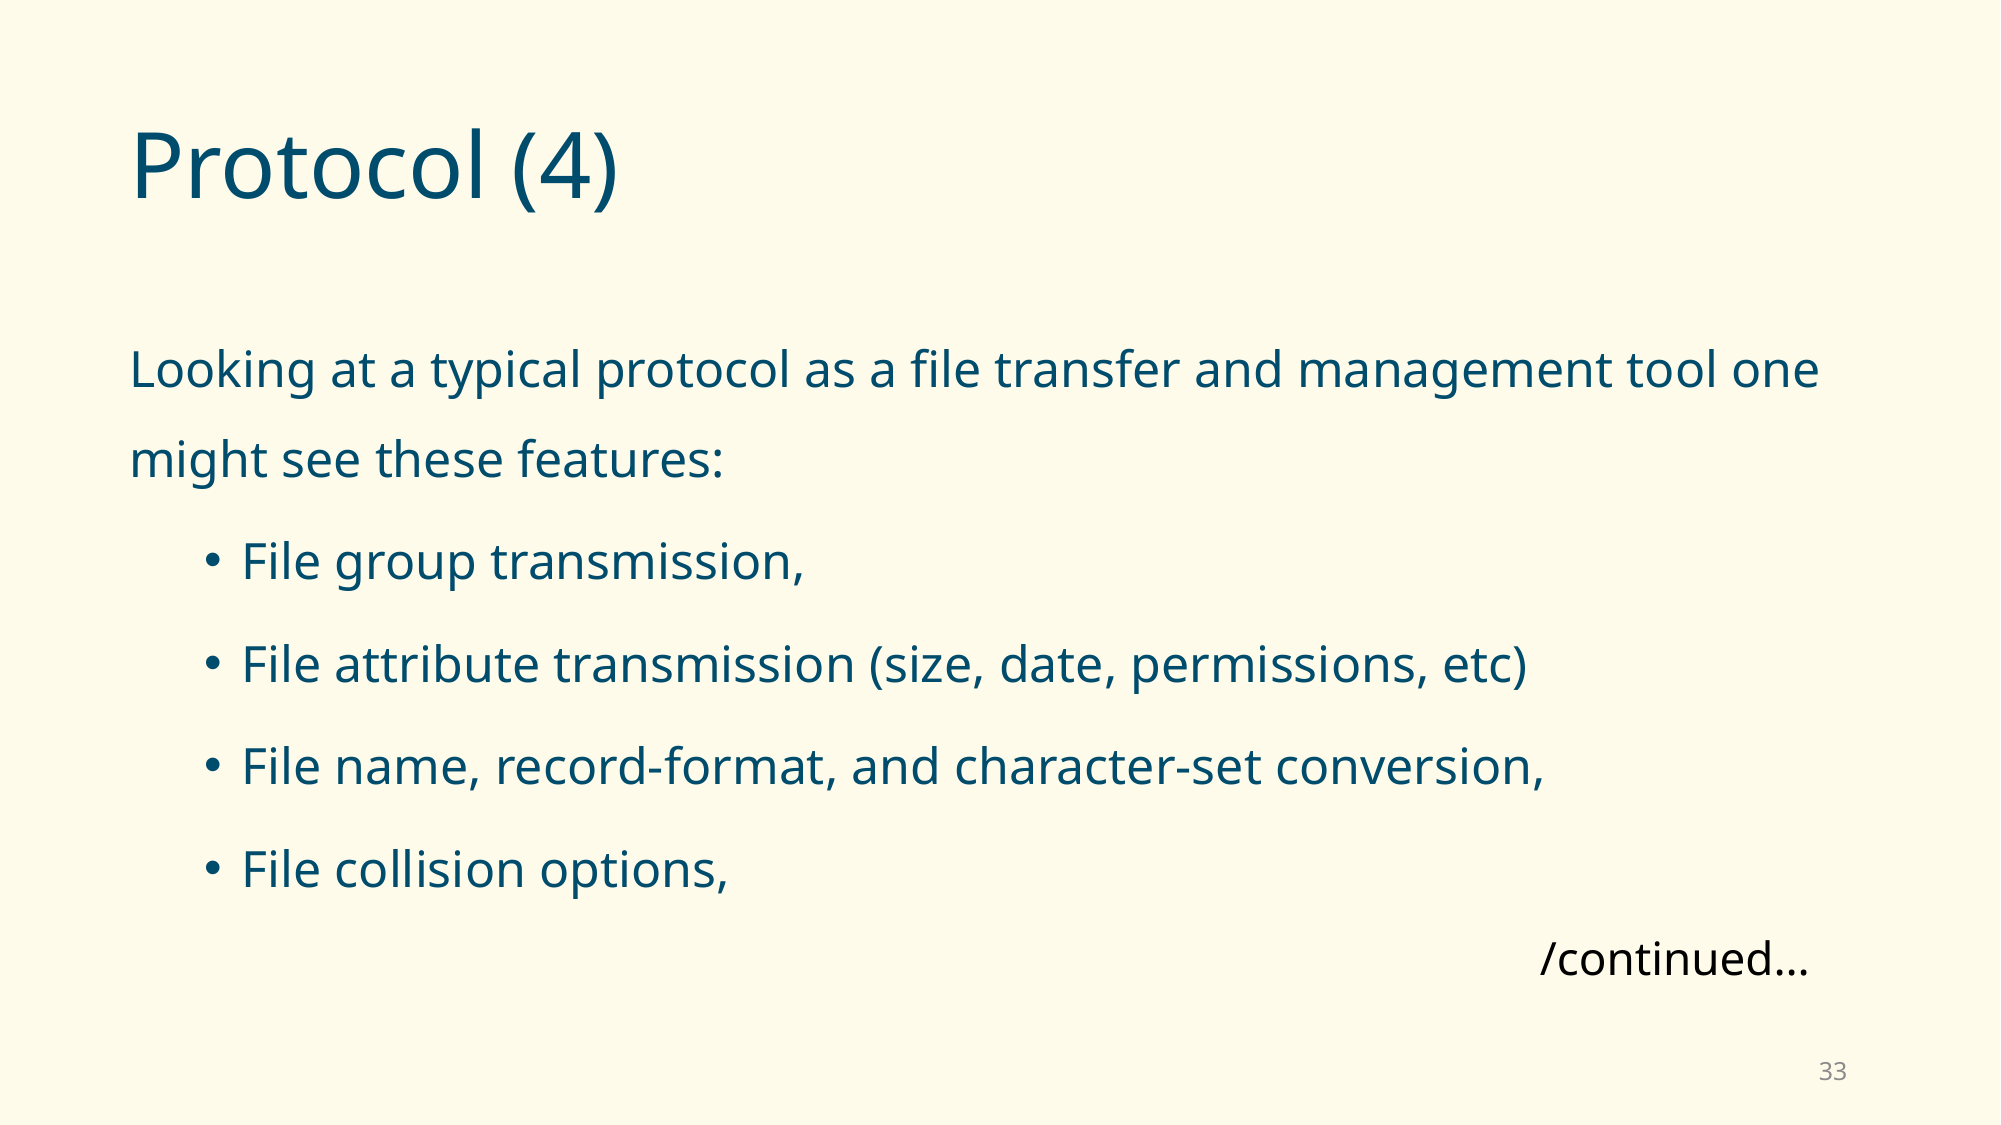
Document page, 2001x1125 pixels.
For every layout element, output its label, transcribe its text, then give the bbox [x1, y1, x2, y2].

title Protocol (4) [114, 59, 1886, 278]
text_box /continued… [1450, 922, 1825, 993]
slide_number 33 [1412, 1042, 1863, 1103]
list Looking at a typical protocol as a file transfer and management tool one might see these features: File group transmission, File attribute transmission (size, date, permissions, etc) File name, record-format, and character-set conversion, File collision options, [114, 299, 1886, 1014]
